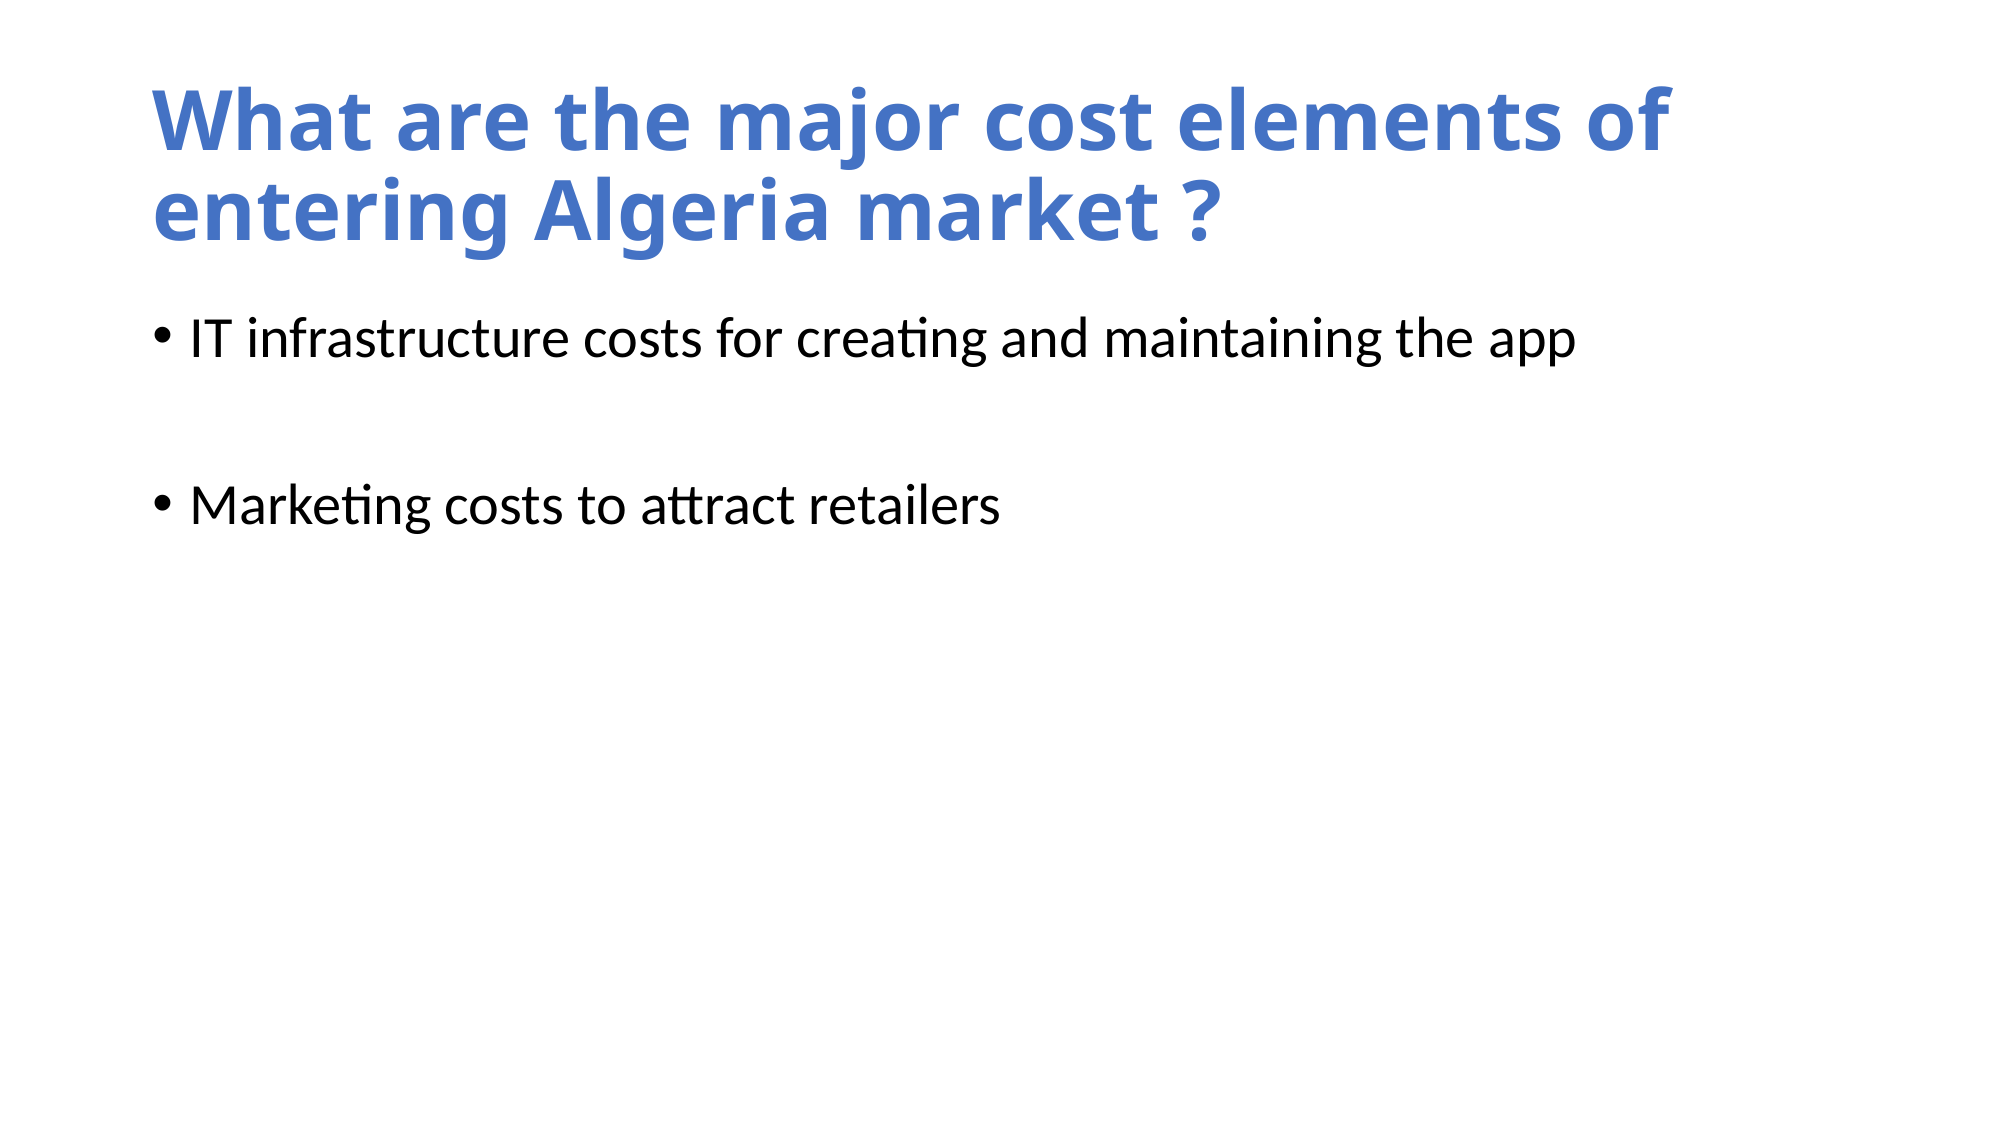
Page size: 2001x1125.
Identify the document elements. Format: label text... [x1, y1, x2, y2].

list IT infrastructure costs for creating and maintaining the app Marketing costs to attract retailers [137, 299, 1863, 1014]
title What are the major cost elements of entering Algeria market ? [137, 59, 1863, 278]
